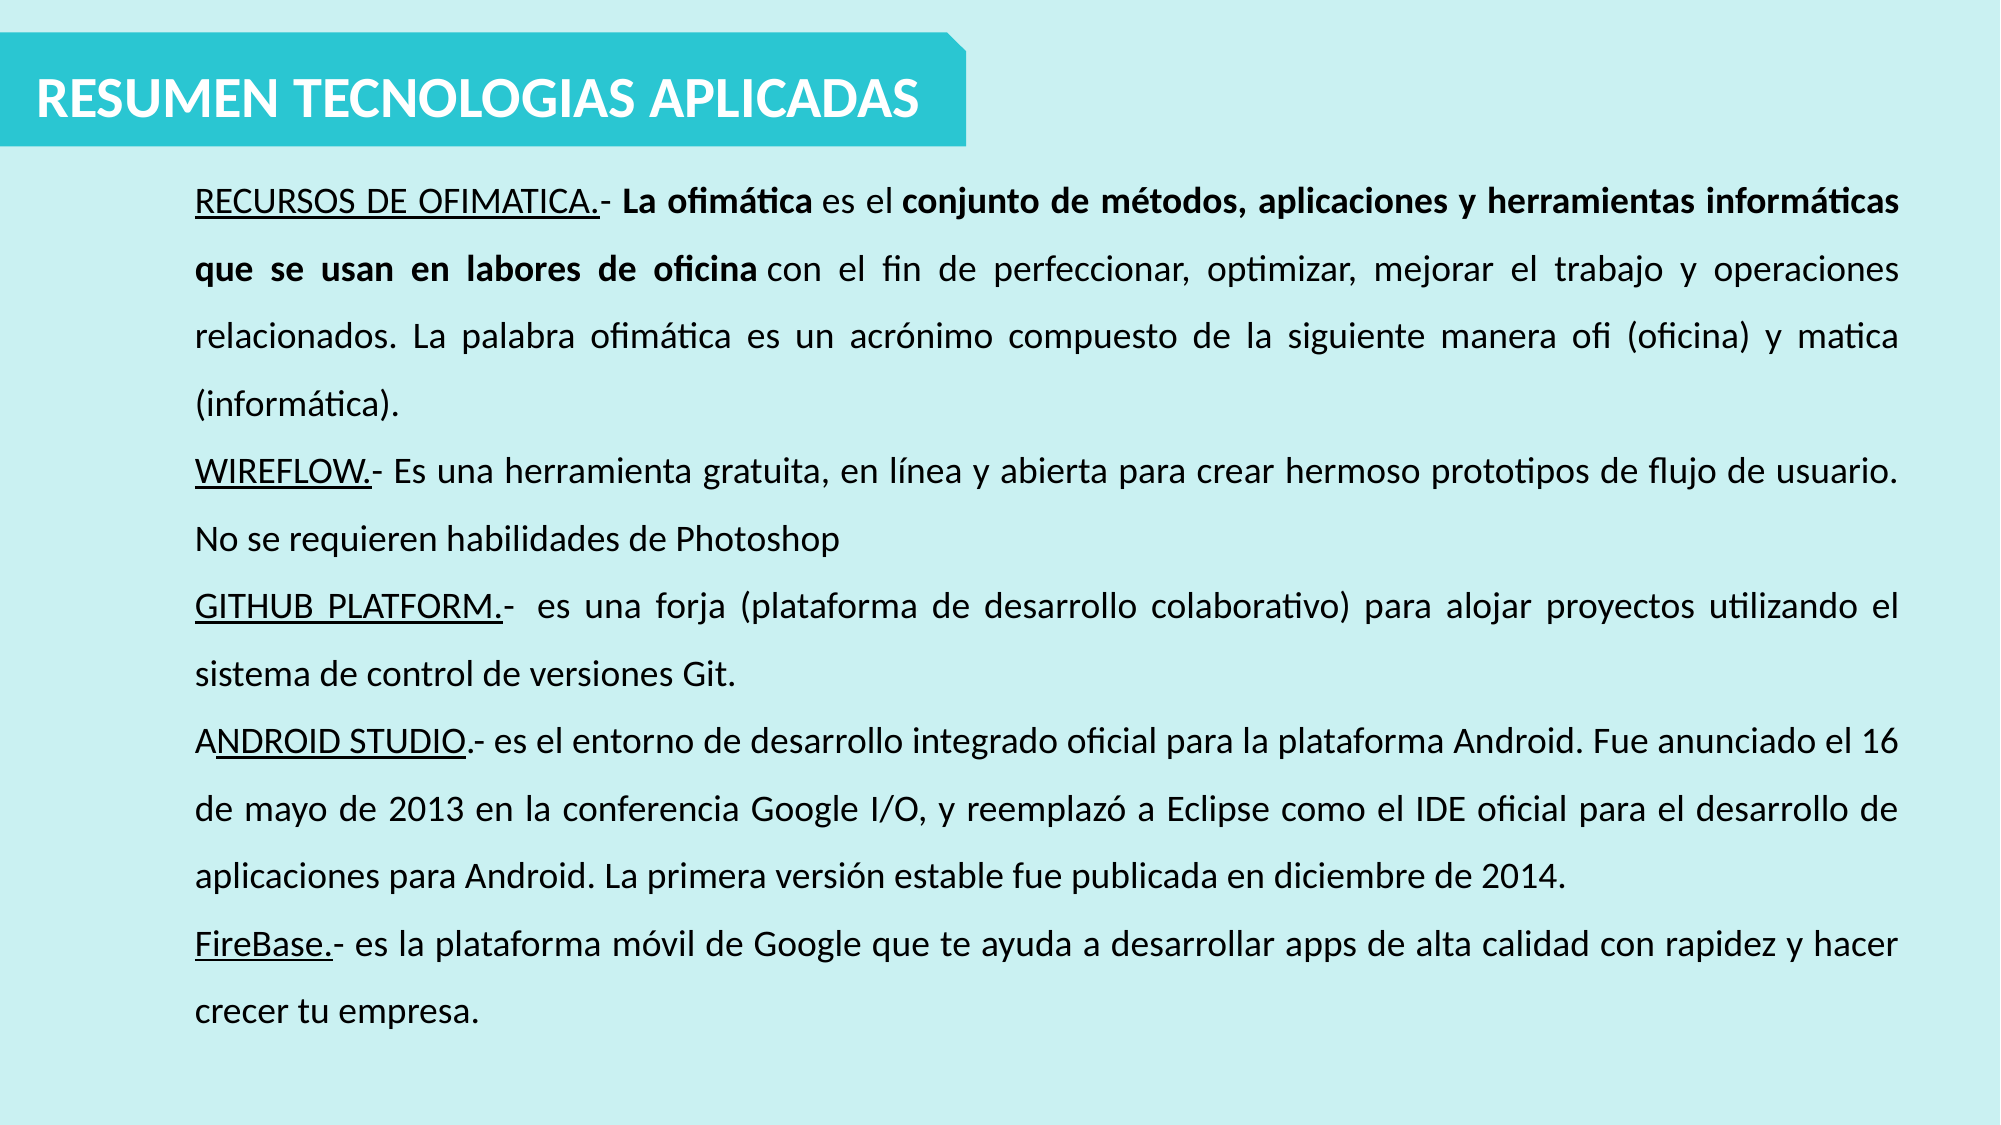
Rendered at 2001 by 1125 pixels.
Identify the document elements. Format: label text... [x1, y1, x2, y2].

text_box RECURSOS DE OFIMATICA.- La ofimática es el conjunto de métodos, aplicaciones y herramientas informáticas que se usan en labores de oficina con el fin de perfeccionar, optimizar, mejorar el trabajo y operaciones relacionados. La palabra ofimática es un acrónimo compuesto de la siguiente manera ofi (oficina) y matica (informática). WIREFLOW.- Es una herramienta gratuita, en línea y abierta para crear hermoso prototipos de flujo de usuario. No se requieren habilidades de Photoshop GITHUB PLATFORM.- es una forja (plataforma de desarrollo colaborativo) para alojar proyectos utilizando el sistema de control de versiones Git. ANDROID STUDIO.- es el entorno de desarrollo integrado oficial para la plataforma Android. Fue anunciado el 16 de mayo de 2013 en la conferencia Google I/O, y reemplazó a Eclipse como el IDE oficial para el desarrollo de aplicaciones para Android. La primera versión estable fue publicada en diciembre de 2014. FireBase.- es la plataforma móvil de Google que te ayuda a desarrollar apps de alta calidad con rapidez y hacer crecer tu empresa. [104, 146, 1916, 1125]
text_box RESUMEN TECNOLOGIAS APLICADAS [0, 32, 967, 147]
